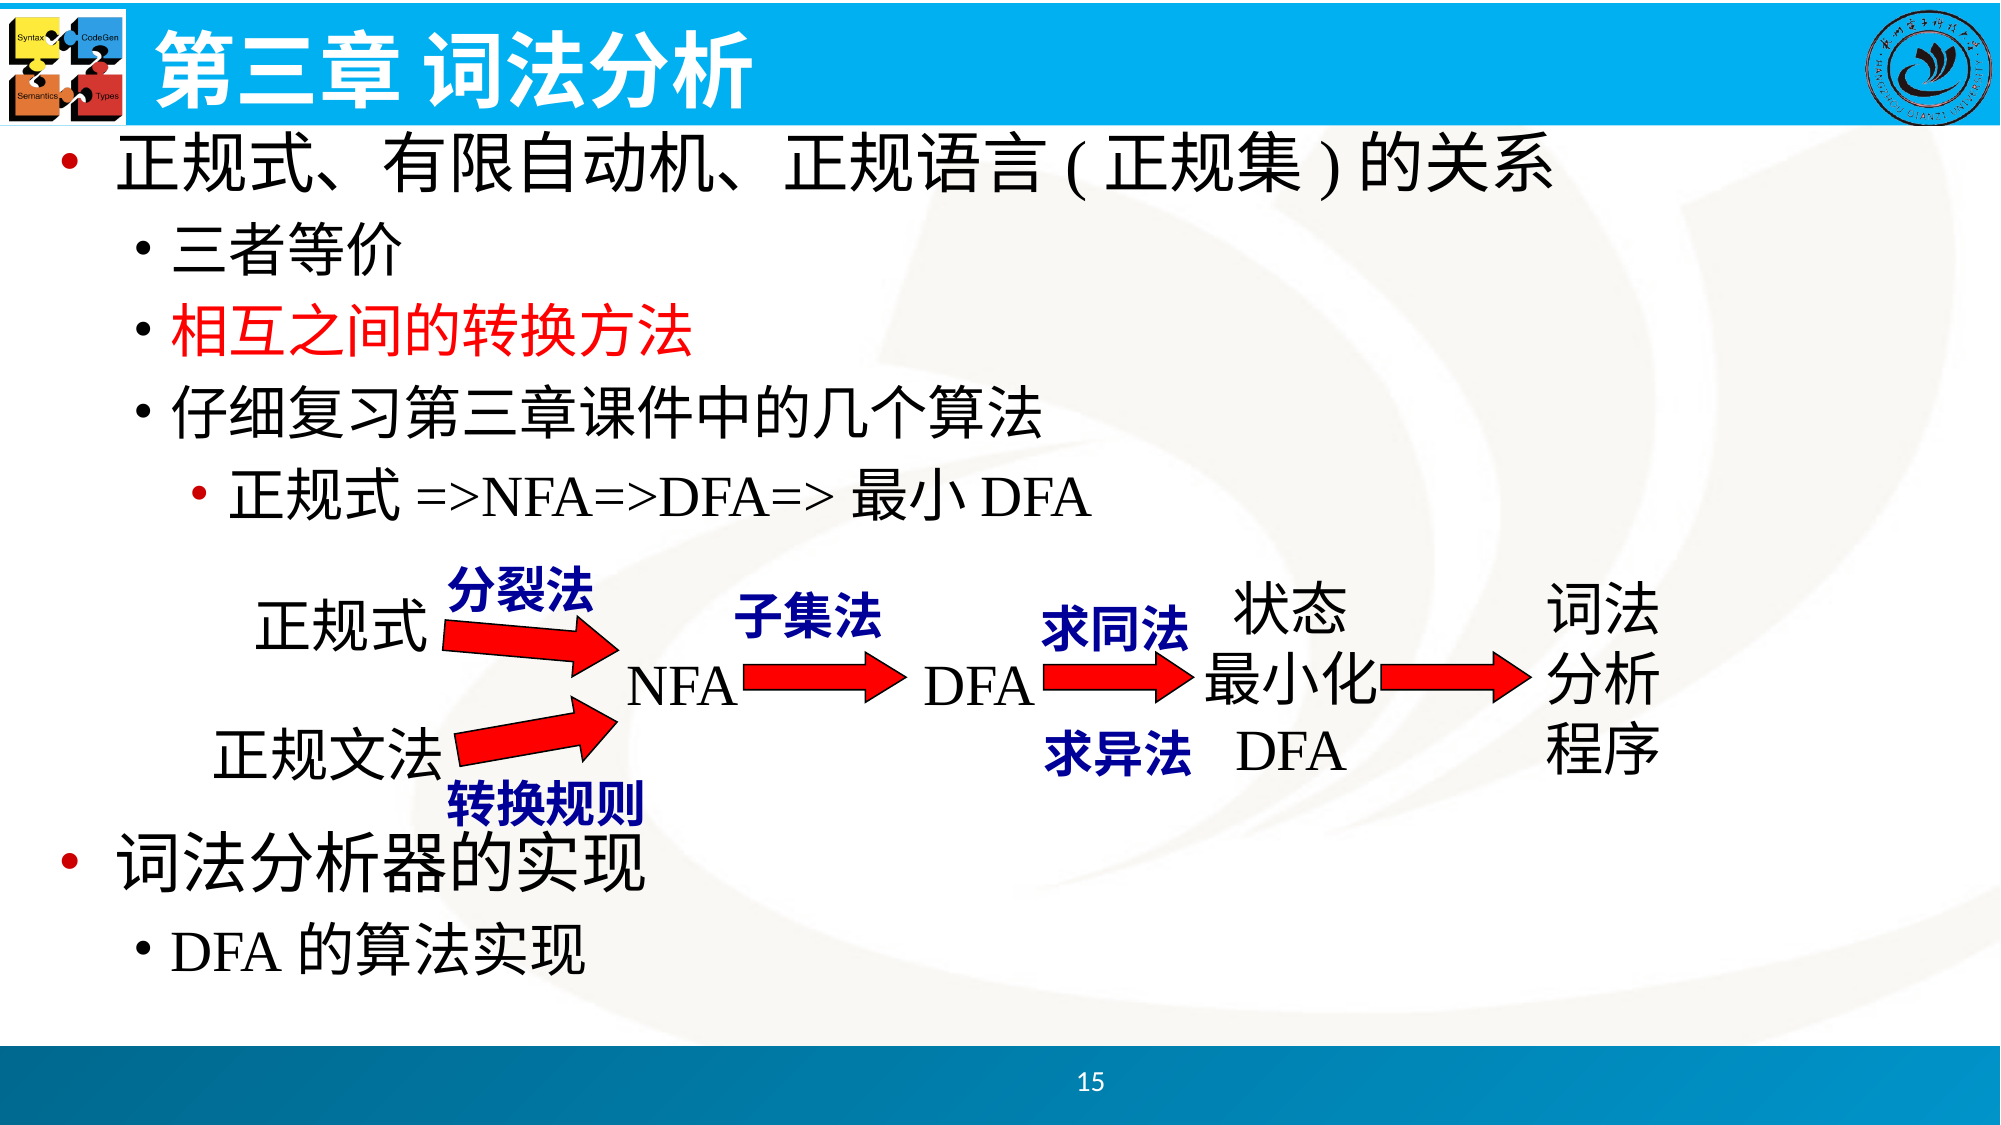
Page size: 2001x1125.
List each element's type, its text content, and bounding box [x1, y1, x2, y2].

slide_number 15 [873, 1042, 1308, 1118]
title 第三章 词法分析 [137, 6, 1934, 126]
list 正规式、有限自动机、正规语言(正规集)的关系 三者等价 相互之间的转换方法 仔细复习第三章课件中的几个算法 正规式=>NFA=>DFA=>最小DFA 词法分析器的实现 DFA的算法实现 [43, 113, 1910, 1059]
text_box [196, 550, 1682, 840]
